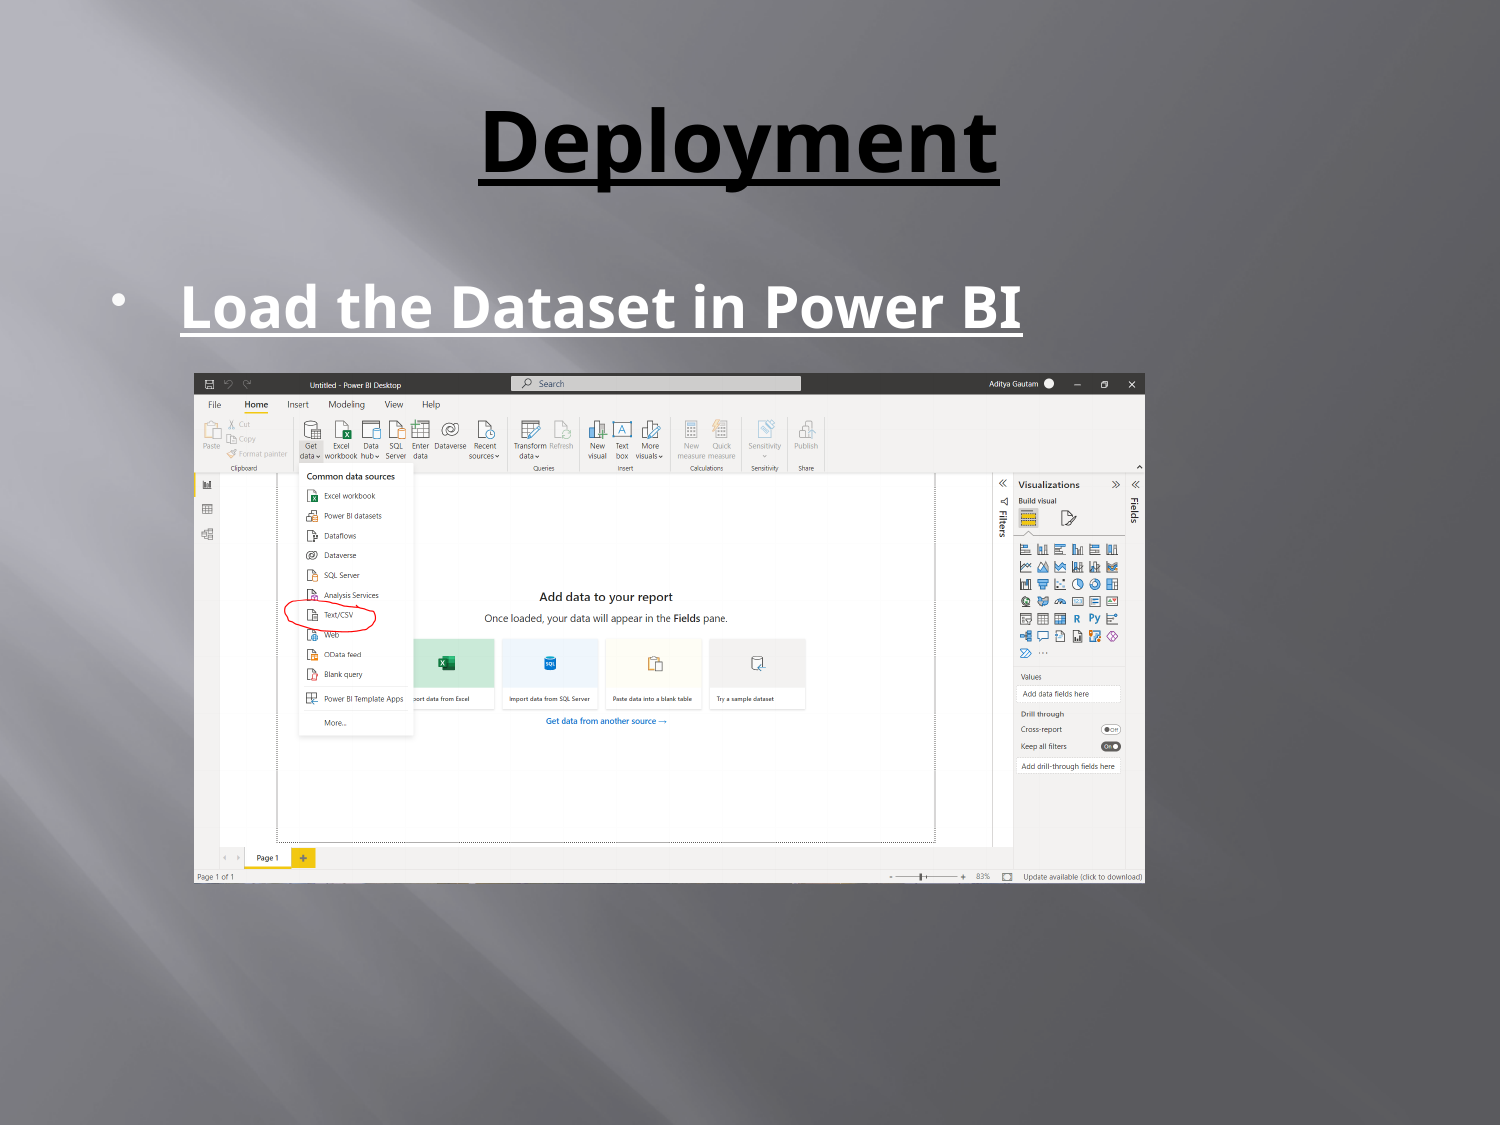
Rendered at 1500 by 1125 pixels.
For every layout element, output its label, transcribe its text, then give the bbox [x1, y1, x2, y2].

picture [194, 373, 1145, 884]
title Deployment [75, 45, 1425, 233]
list Load the Dataset in Power BI [75, 262, 1425, 1035]
